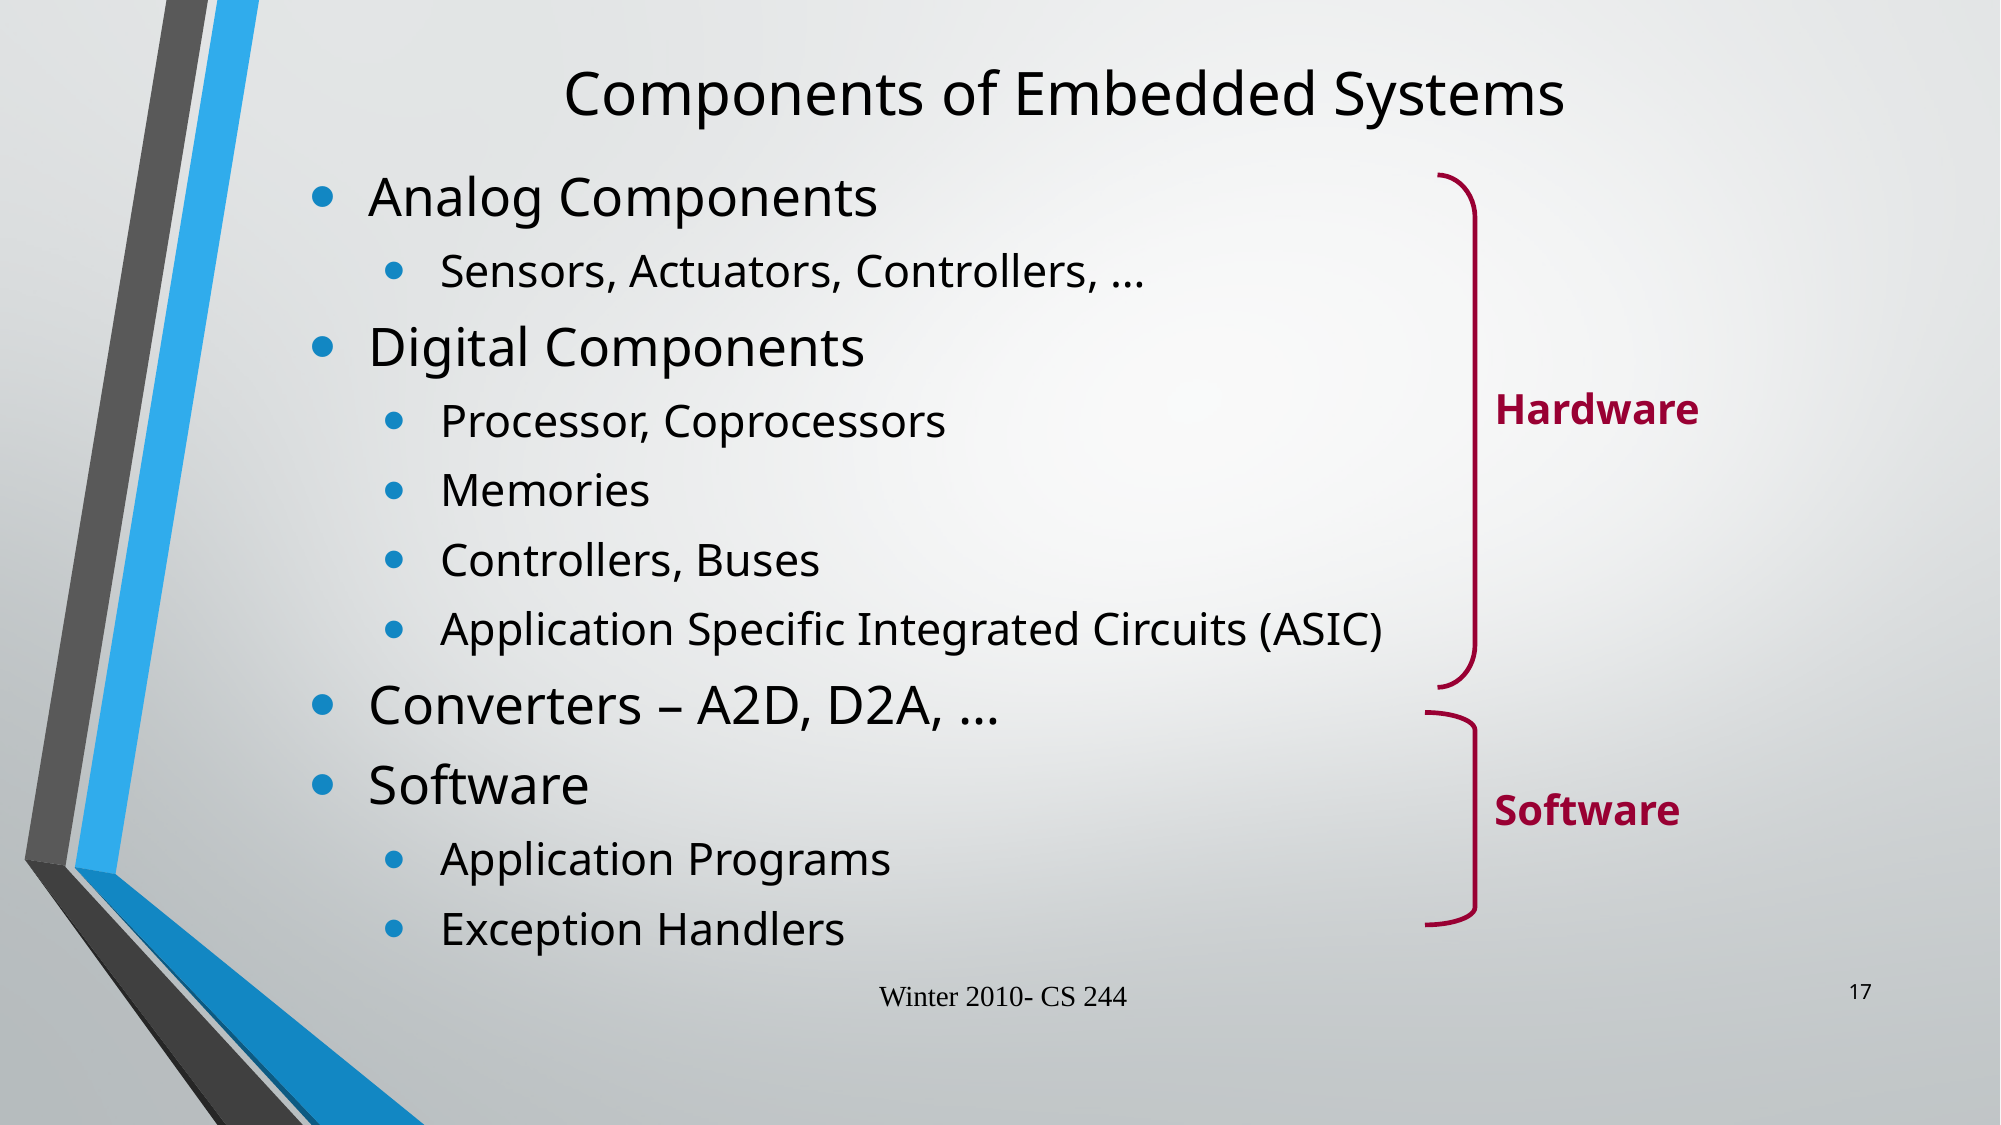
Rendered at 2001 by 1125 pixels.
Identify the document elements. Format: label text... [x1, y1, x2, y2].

slide_number 17 [1796, 962, 1887, 1023]
footer Winter 2010- CS 244 [421, 965, 1584, 1025]
title Components of Embedded Systems [243, 47, 1887, 135]
list Analog Components Sensors, Actuators, Controllers, … Digital Components Processor, Coprocessors Memories Controllers, Buses Application Specific Integrated Circuits (ASIC) Converters – A2D, D2A, … Software Application Programs Exception Handlers [294, 160, 1645, 966]
text_box [1437, 174, 1476, 688]
text_box [1425, 712, 1476, 925]
text_box Software [1479, 776, 1696, 842]
text_box Hardware [1479, 375, 1715, 440]
